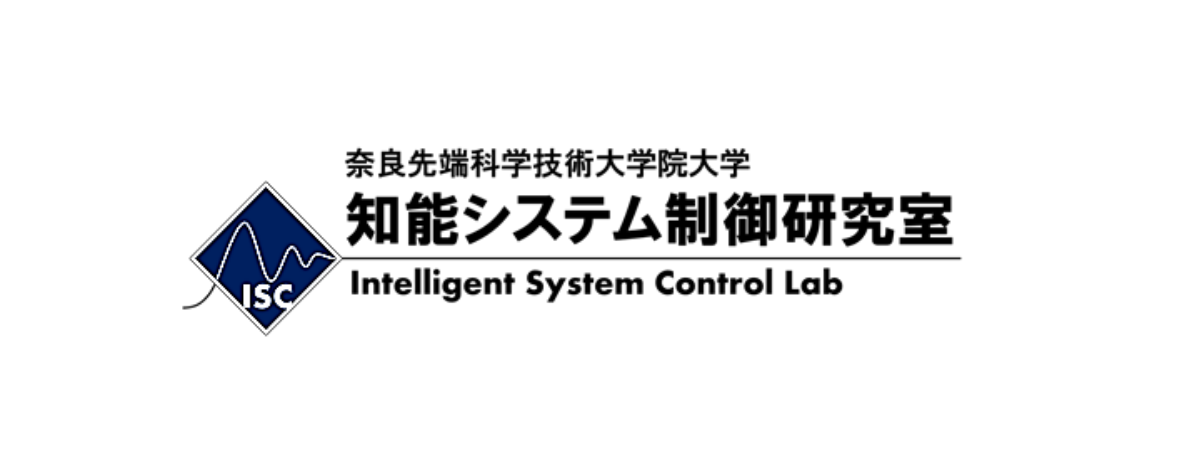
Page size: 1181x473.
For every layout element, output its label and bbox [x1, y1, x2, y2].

picture [181, 132, 1000, 340]
